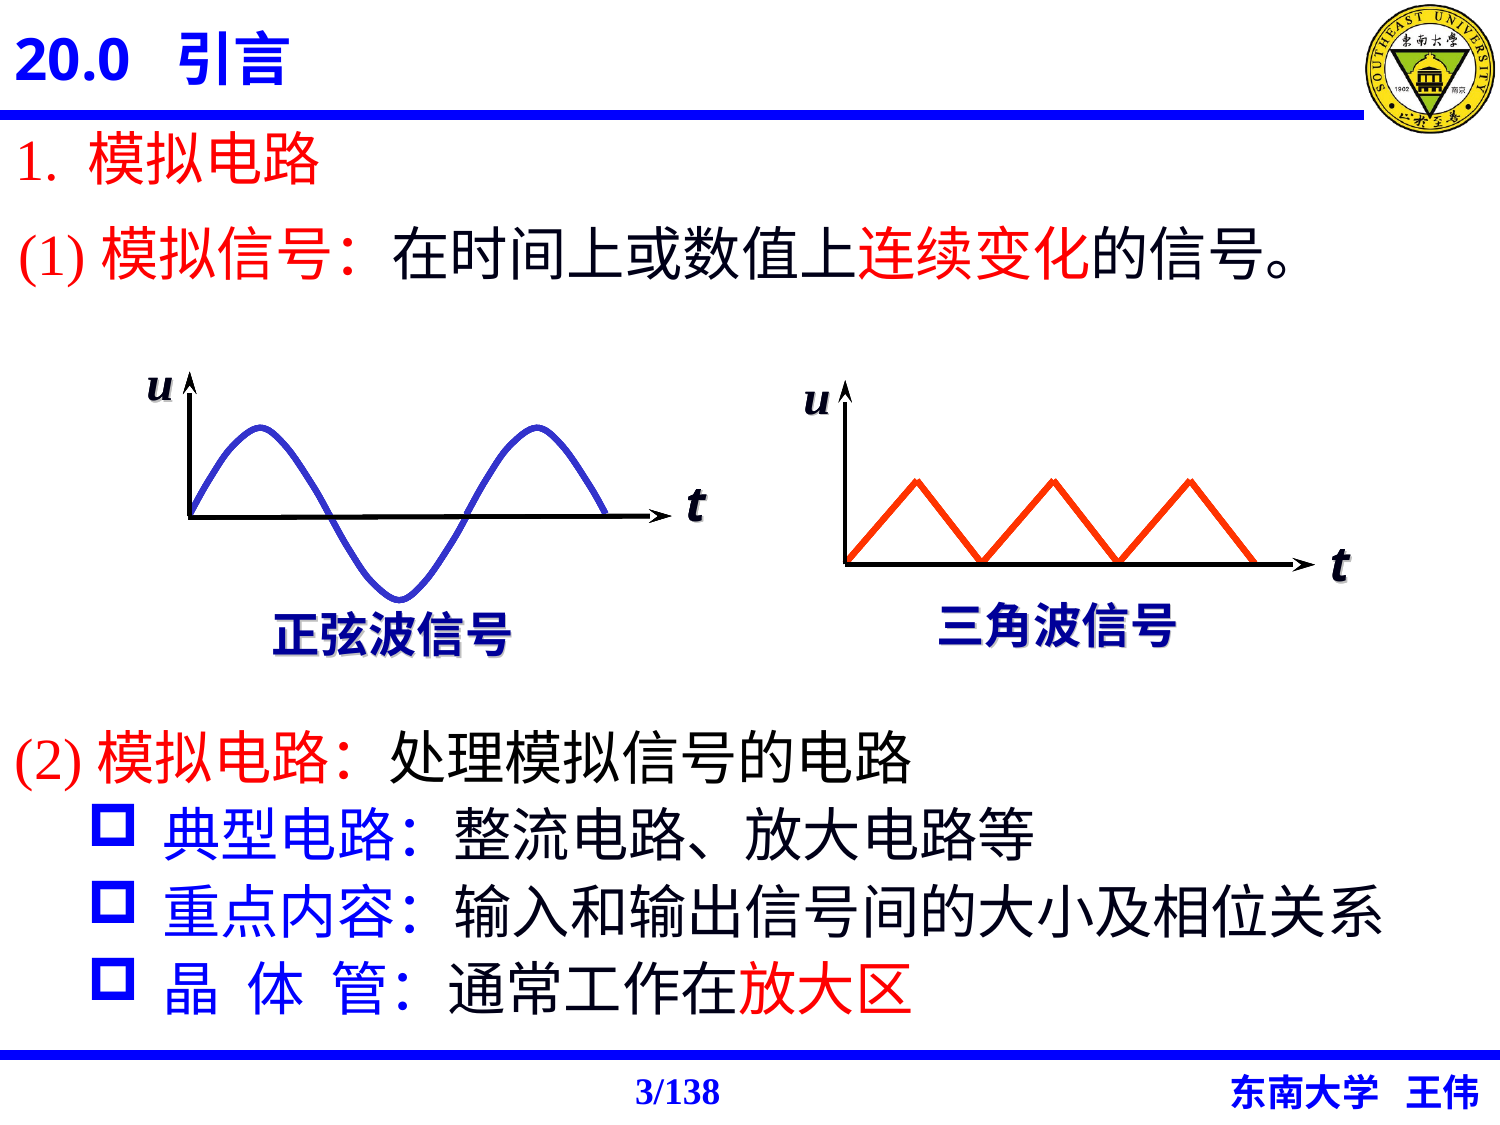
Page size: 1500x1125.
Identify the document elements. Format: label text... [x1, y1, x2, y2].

text_box 1. 模拟电路 [0, 114, 336, 200]
picture [132, 347, 1360, 670]
text_box 20.0 引言 [0, 14, 647, 140]
picture [1360, 0, 1500, 138]
text_box (2)模拟电路：处理模拟信号的电路 典型电路：整流电路、放大电路等 重点内容：输入和输出信号间的大小及相位关系 晶 体 管：通常工作在放大区 [0, 706, 1500, 1030]
text_box (1)模拟信号：在时间上或数值上连续变化的信号。 [3, 209, 1339, 295]
